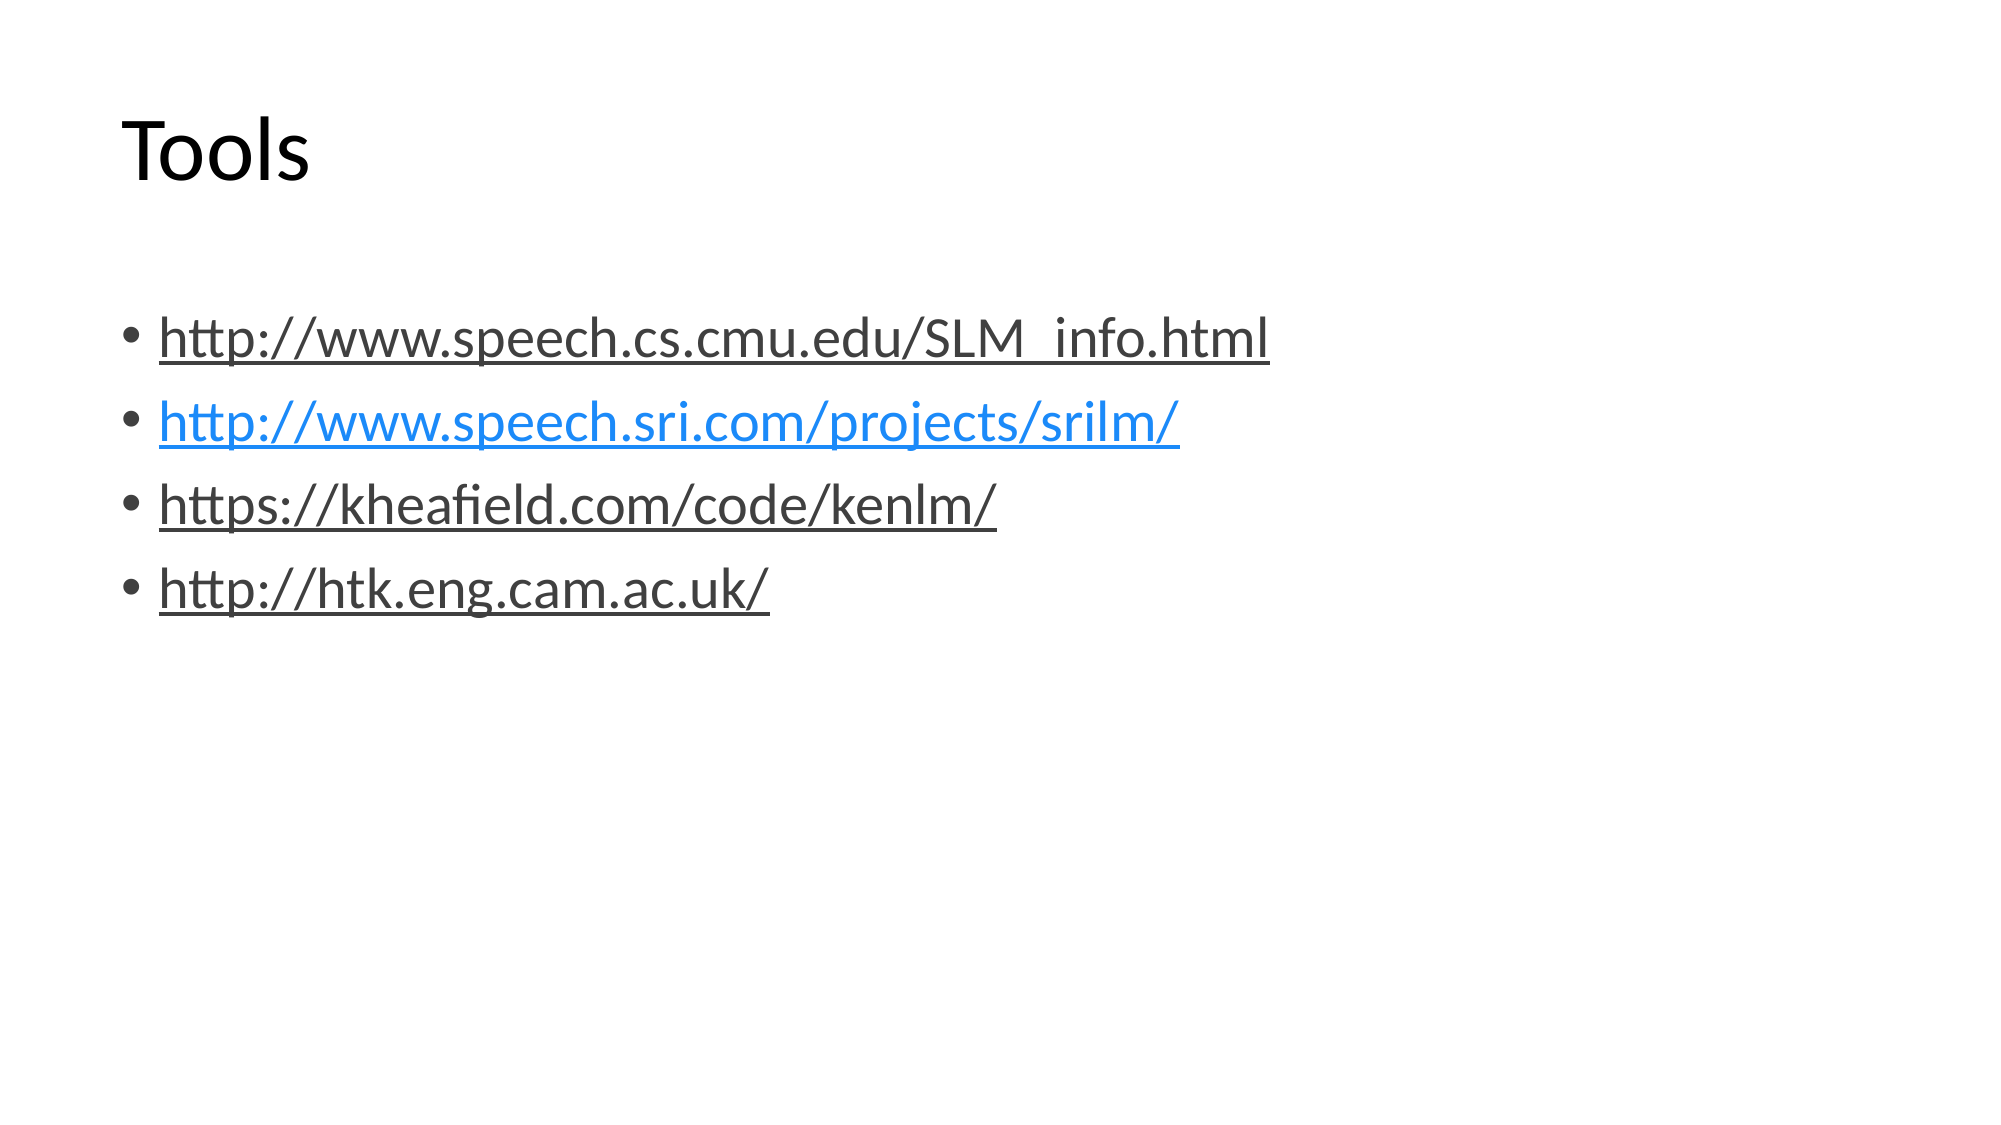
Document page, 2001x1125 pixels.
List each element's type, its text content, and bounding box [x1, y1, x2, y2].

title Tools [106, 42, 1832, 260]
list http://www.speech.cs.cmu.edu/SLM_info.html http://www.speech.sri.com/projects/srilm/ https://kheafield.com/code/kenlm/ http://htk.eng.cam.ac.uk/ [106, 299, 1832, 1014]
